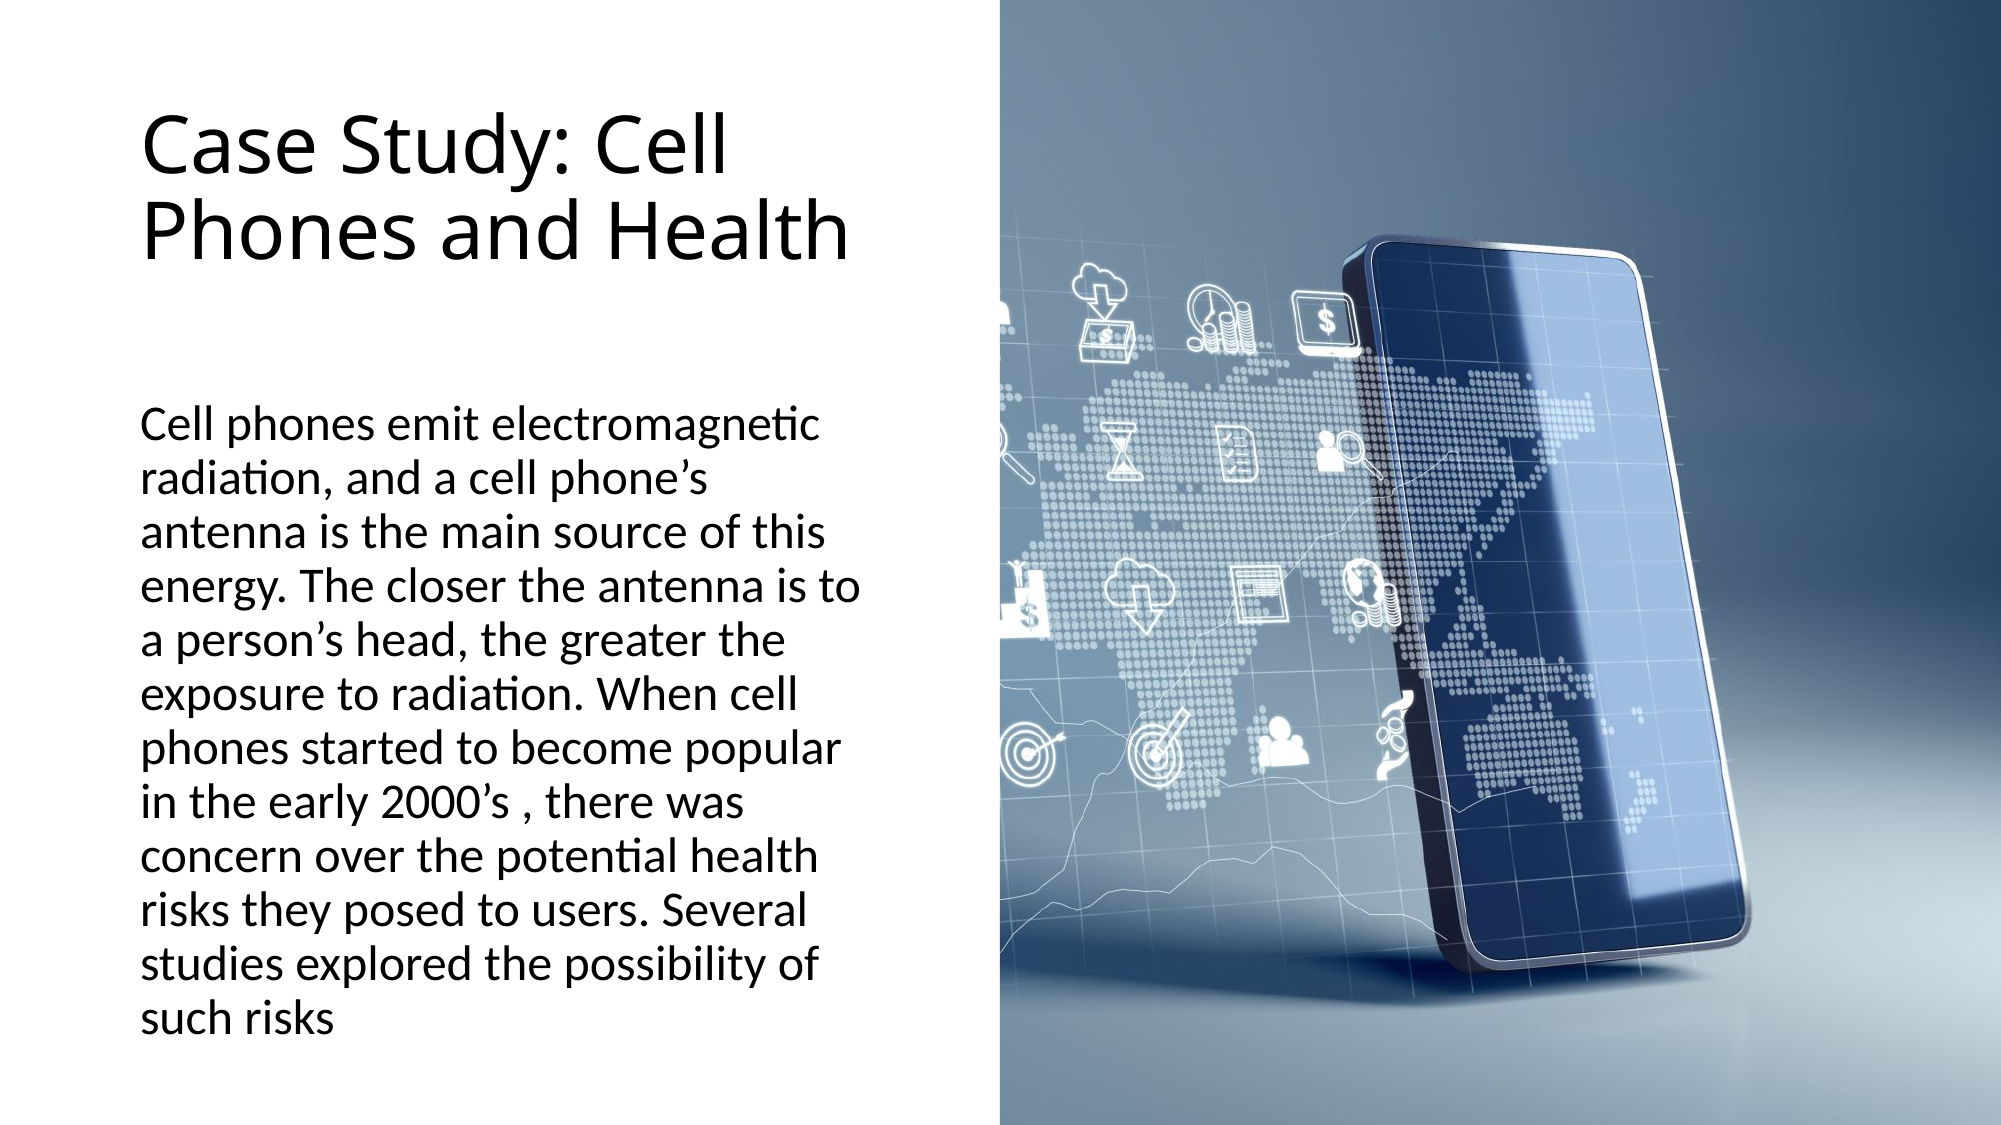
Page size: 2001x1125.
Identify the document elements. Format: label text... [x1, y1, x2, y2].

title Case Study: Cell Phones and Health [124, 57, 888, 324]
picture [999, 0, 2001, 1125]
list Cell phones emit electromagnetic radiation, and a cell phone’s antenna is the main source of this energy. The closer the antenna is to a person’s head, the greater the exposure to radiation. When cell phones started to become popular in the early 2000’s , there was concern over the potential health risks they posed to users. Several studies explored the possibility of such risks [124, 375, 888, 1068]
